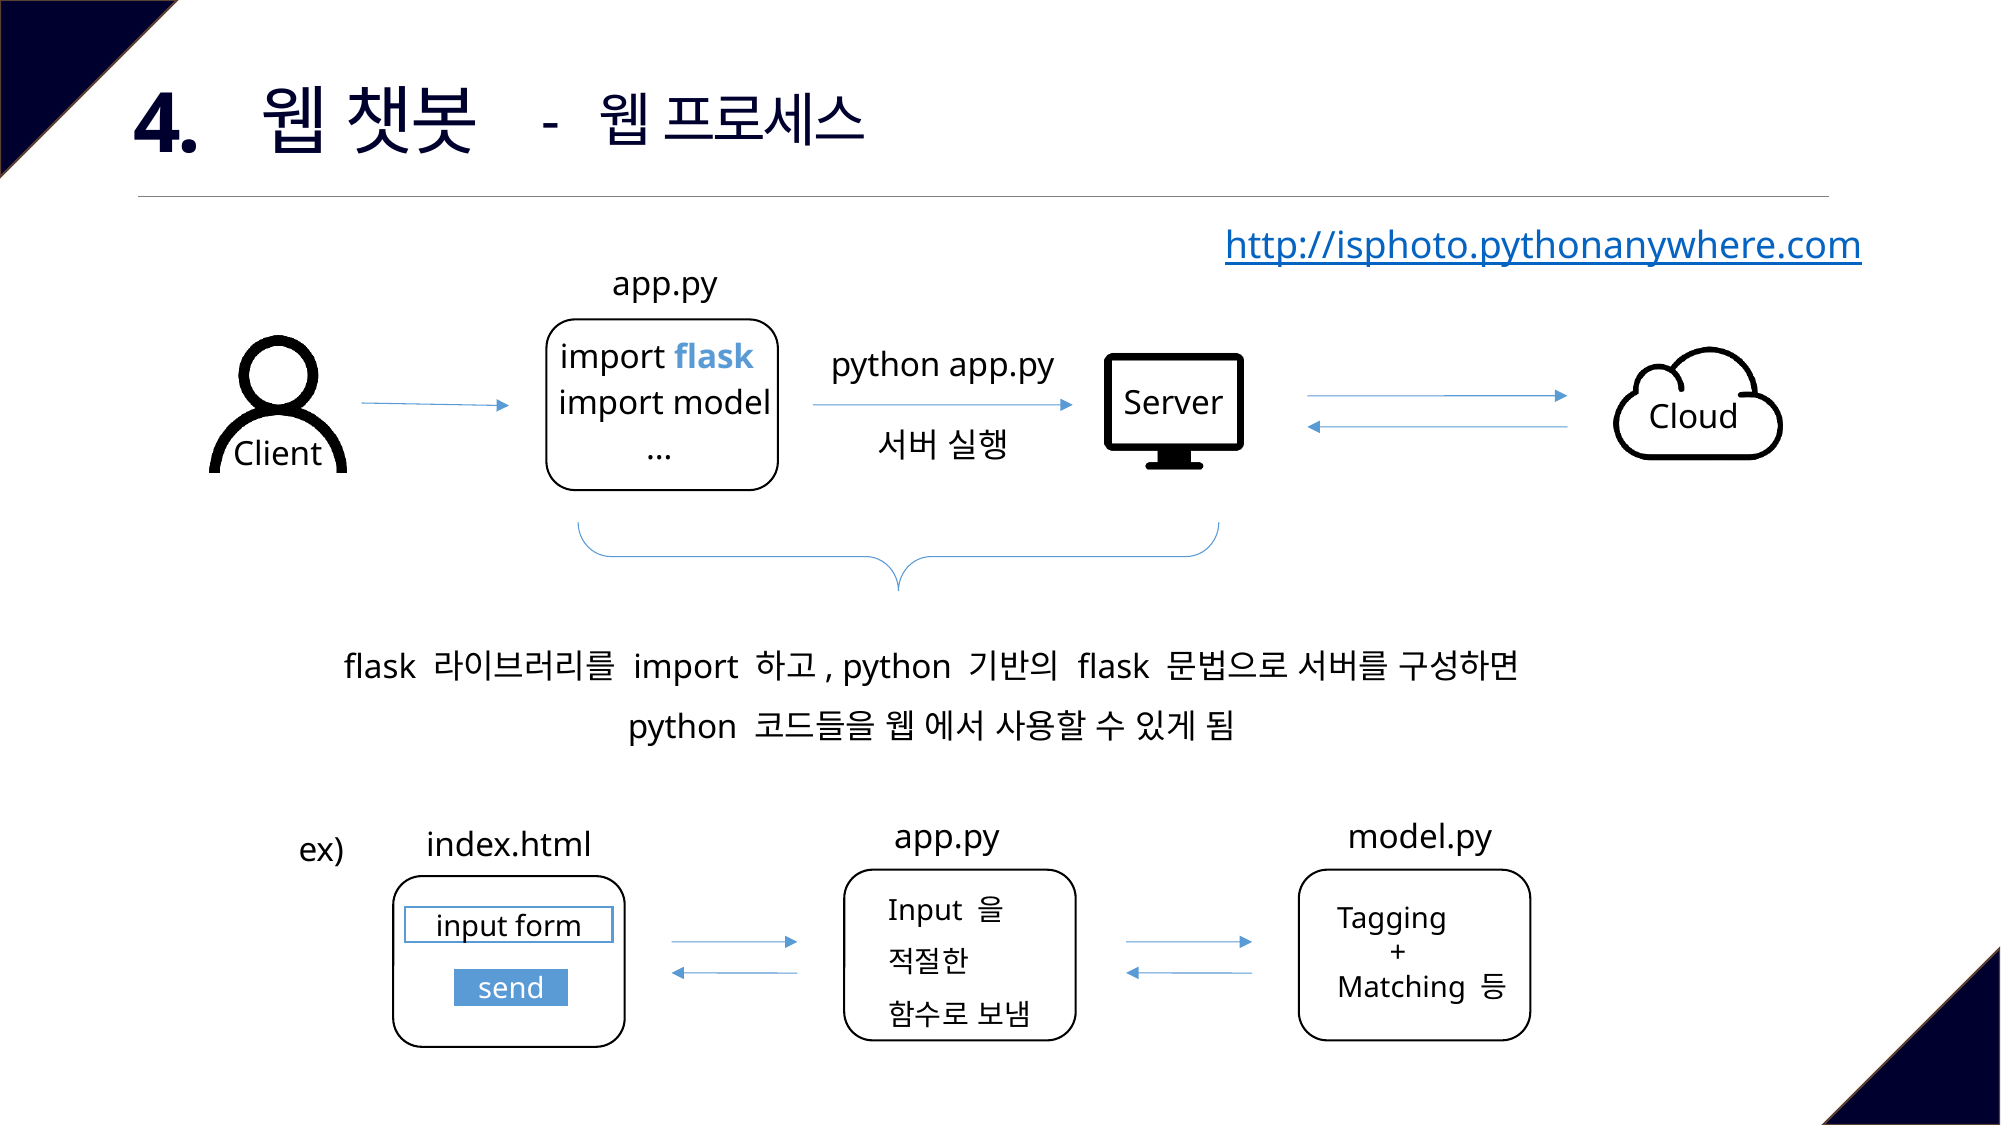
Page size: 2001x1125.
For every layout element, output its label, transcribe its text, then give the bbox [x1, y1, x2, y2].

text_box app.py [597, 254, 733, 310]
text_box 4. [119, 61, 217, 176]
text_box [560, 969, 568, 1006]
text_box [545, 430, 631, 492]
text_box [577, 522, 1220, 591]
text_box 웹 챗봇 [245, 65, 495, 171]
picture [1612, 318, 1783, 488]
text_box [392, 875, 626, 1048]
text_box … [631, 419, 688, 514]
text_box Client [218, 473, 338, 480]
text_box app.py [879, 807, 1015, 863]
text_box [454, 969, 463, 1006]
text_box 서버 실행 [862, 417, 1024, 472]
text_box index.html [411, 815, 607, 871]
text_box [843, 868, 1077, 1042]
text_box input form [421, 899, 597, 950]
text_box send [463, 962, 560, 1012]
text_box import flask [544, 327, 769, 374]
text_box - 웹 프로세스 [527, 75, 882, 161]
text_box model.py [1332, 807, 1507, 863]
text_box [688, 430, 779, 492]
text_box http://isphoto.pythonanywhere.com [1209, 214, 1878, 280]
picture [1104, 341, 1244, 481]
text_box ex) [283, 800, 359, 875]
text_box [361, 402, 509, 406]
text_box Tagging + Matching 등 [1322, 891, 1523, 1012]
text_box [404, 906, 421, 943]
text_box flask 라이브러리를 import 하고, python 기반의 flask 문법으로 서버를 구성하면 python 코드들을 웹 에서 사용할 수 있게 됨 [329, 617, 1536, 753]
text_box [554, 318, 779, 374]
text_box [1297, 868, 1532, 1042]
text_box [597, 906, 614, 943]
text_box python app.py [816, 335, 1070, 391]
text_box Input 을 적절한 함수로 보냄 [873, 865, 1047, 1039]
text_box import model [543, 374, 787, 430]
picture [209, 335, 347, 473]
